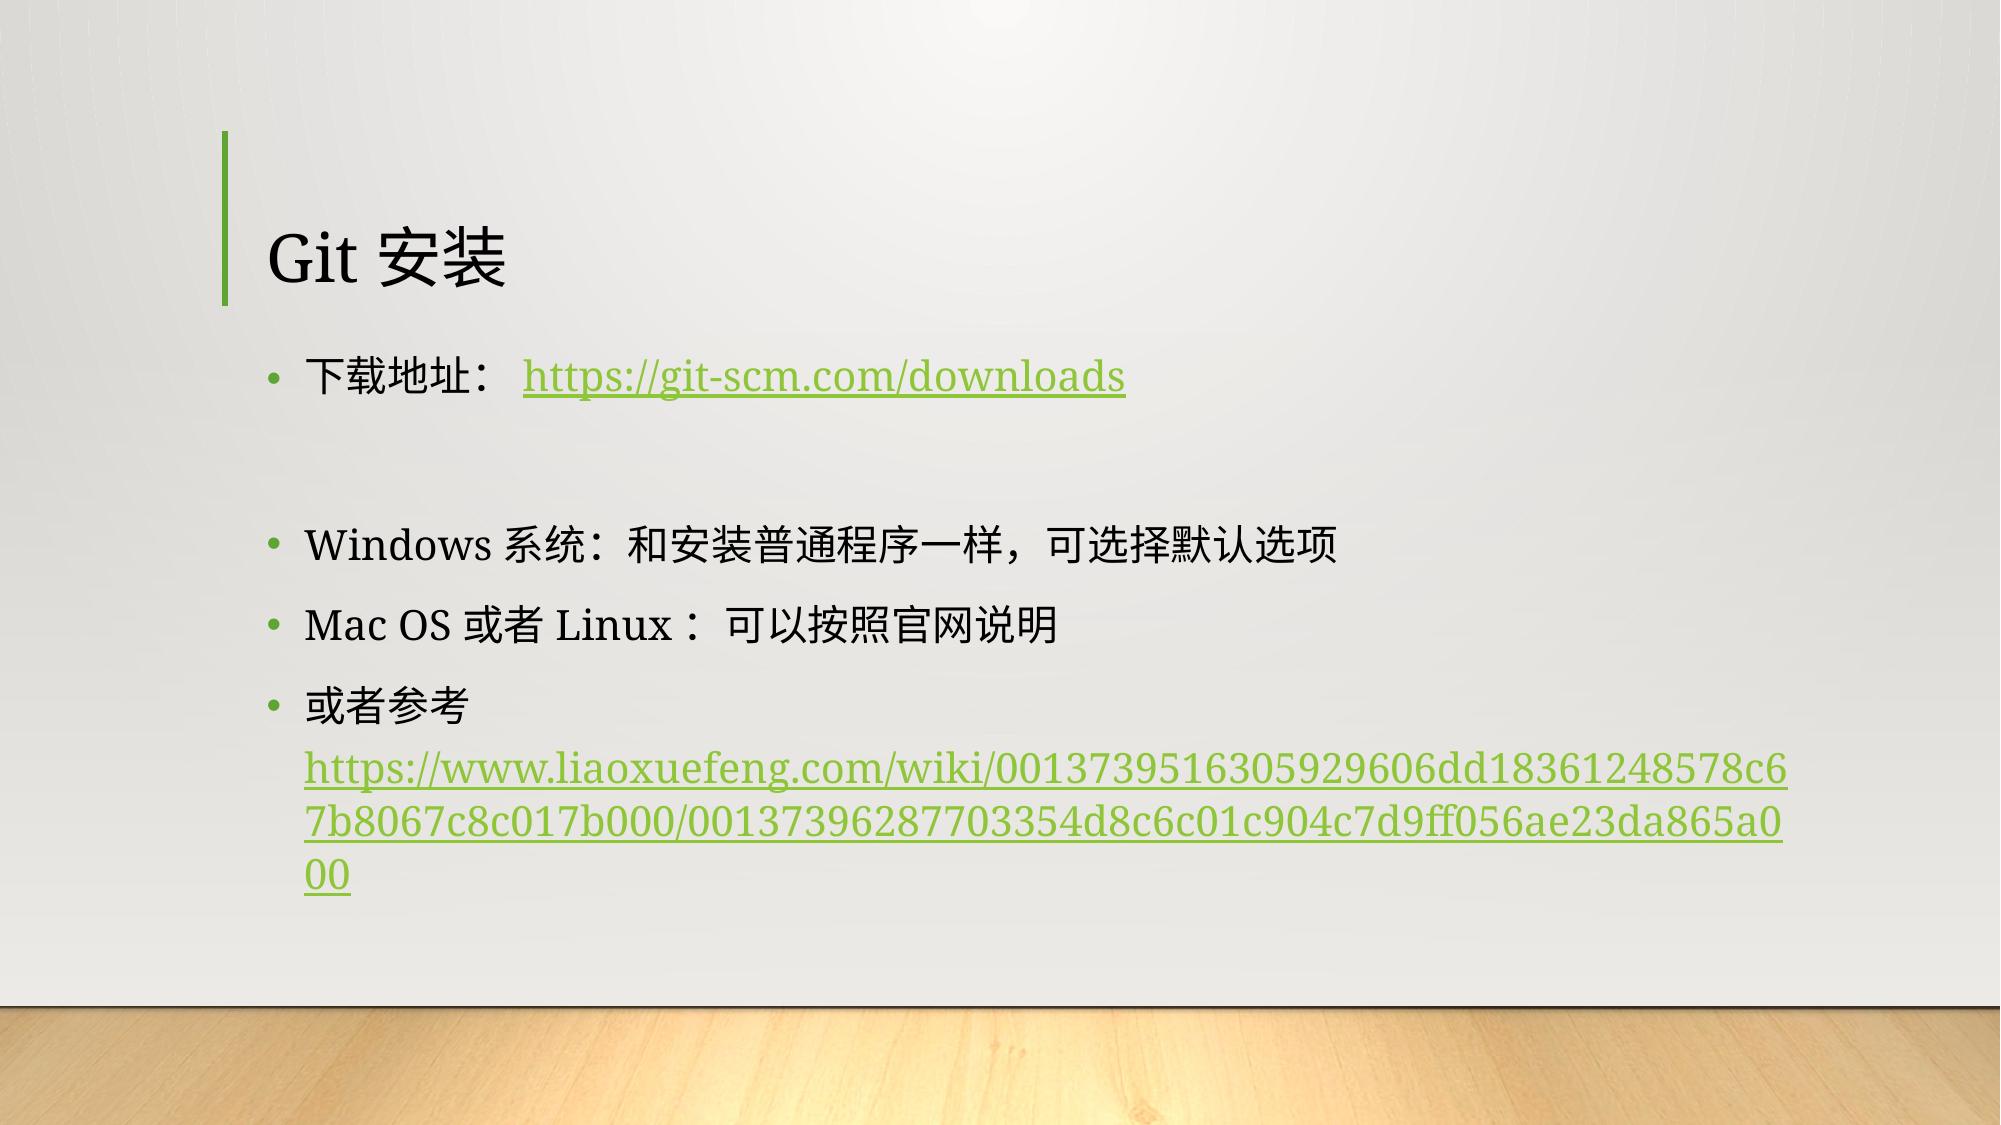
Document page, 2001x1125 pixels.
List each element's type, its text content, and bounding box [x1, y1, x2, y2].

list 下载地址：https://git-scm.com/downloads Windows系统：和安装普通程序一样，可选择默认选项 Mac OS或者Linux：可以按照官网说明 或者参考https://www.liaoxuefeng.com/wiki/0013739516305929606dd18361248578c67b8067c8c017b000/00137396287703354d8c6c01c904c7d9ff056ae23da865a000 [251, 330, 1814, 993]
title Git安装 [251, 131, 1814, 305]
picture [0, 1006, 2000, 1125]
